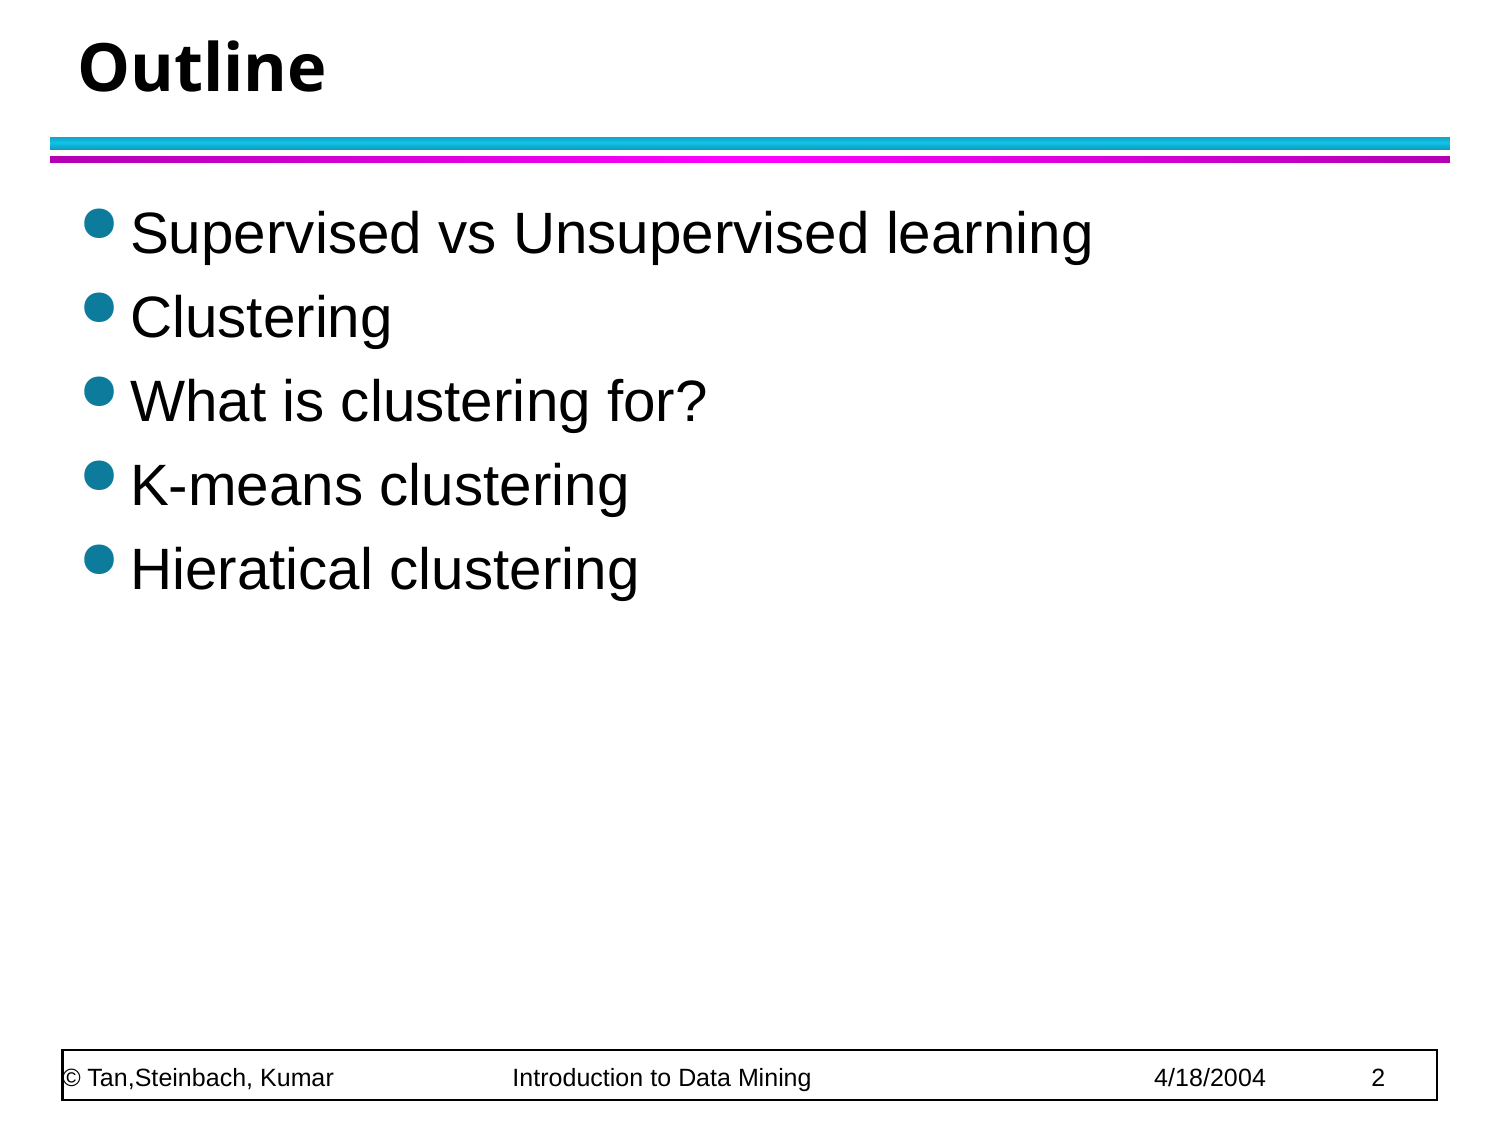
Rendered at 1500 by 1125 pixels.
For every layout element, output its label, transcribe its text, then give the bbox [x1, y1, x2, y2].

title Outline [62, 24, 1421, 113]
list Supervised vs Unsupervised learning Clustering What is clustering for? K-means clustering Hieratical clustering [67, 187, 1432, 1038]
